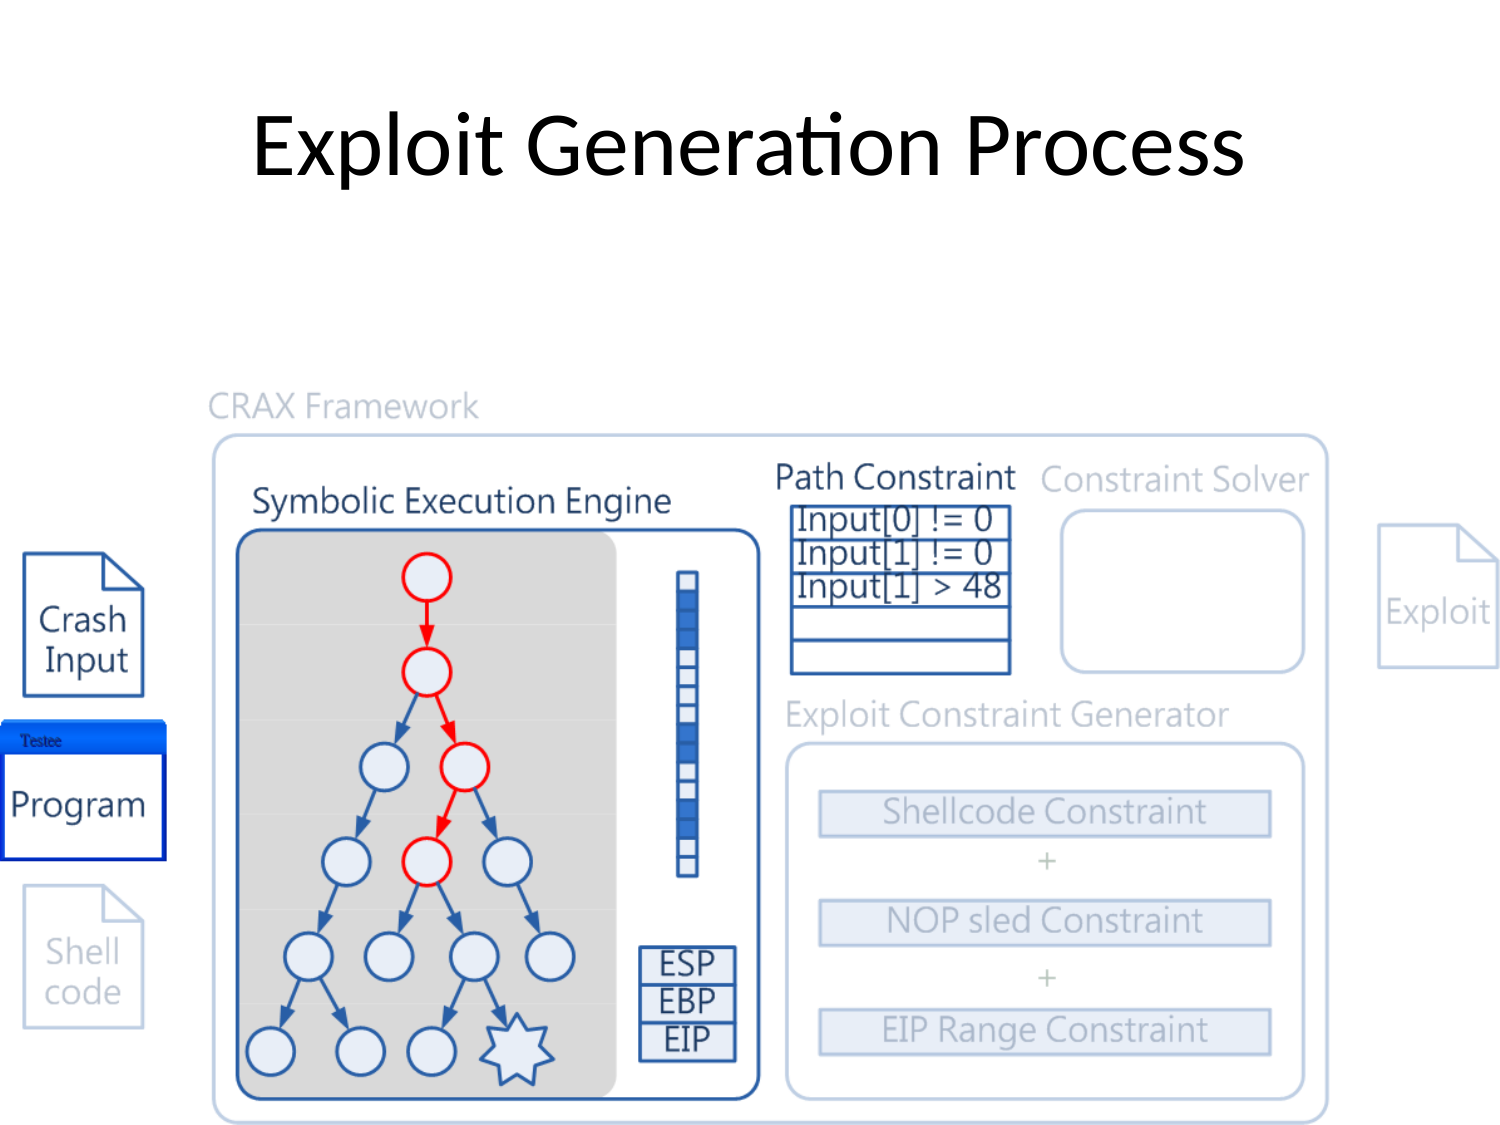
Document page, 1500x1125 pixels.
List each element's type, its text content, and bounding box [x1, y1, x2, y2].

title Exploit Generation Process [75, 45, 1425, 233]
picture [0, 383, 1500, 1125]
